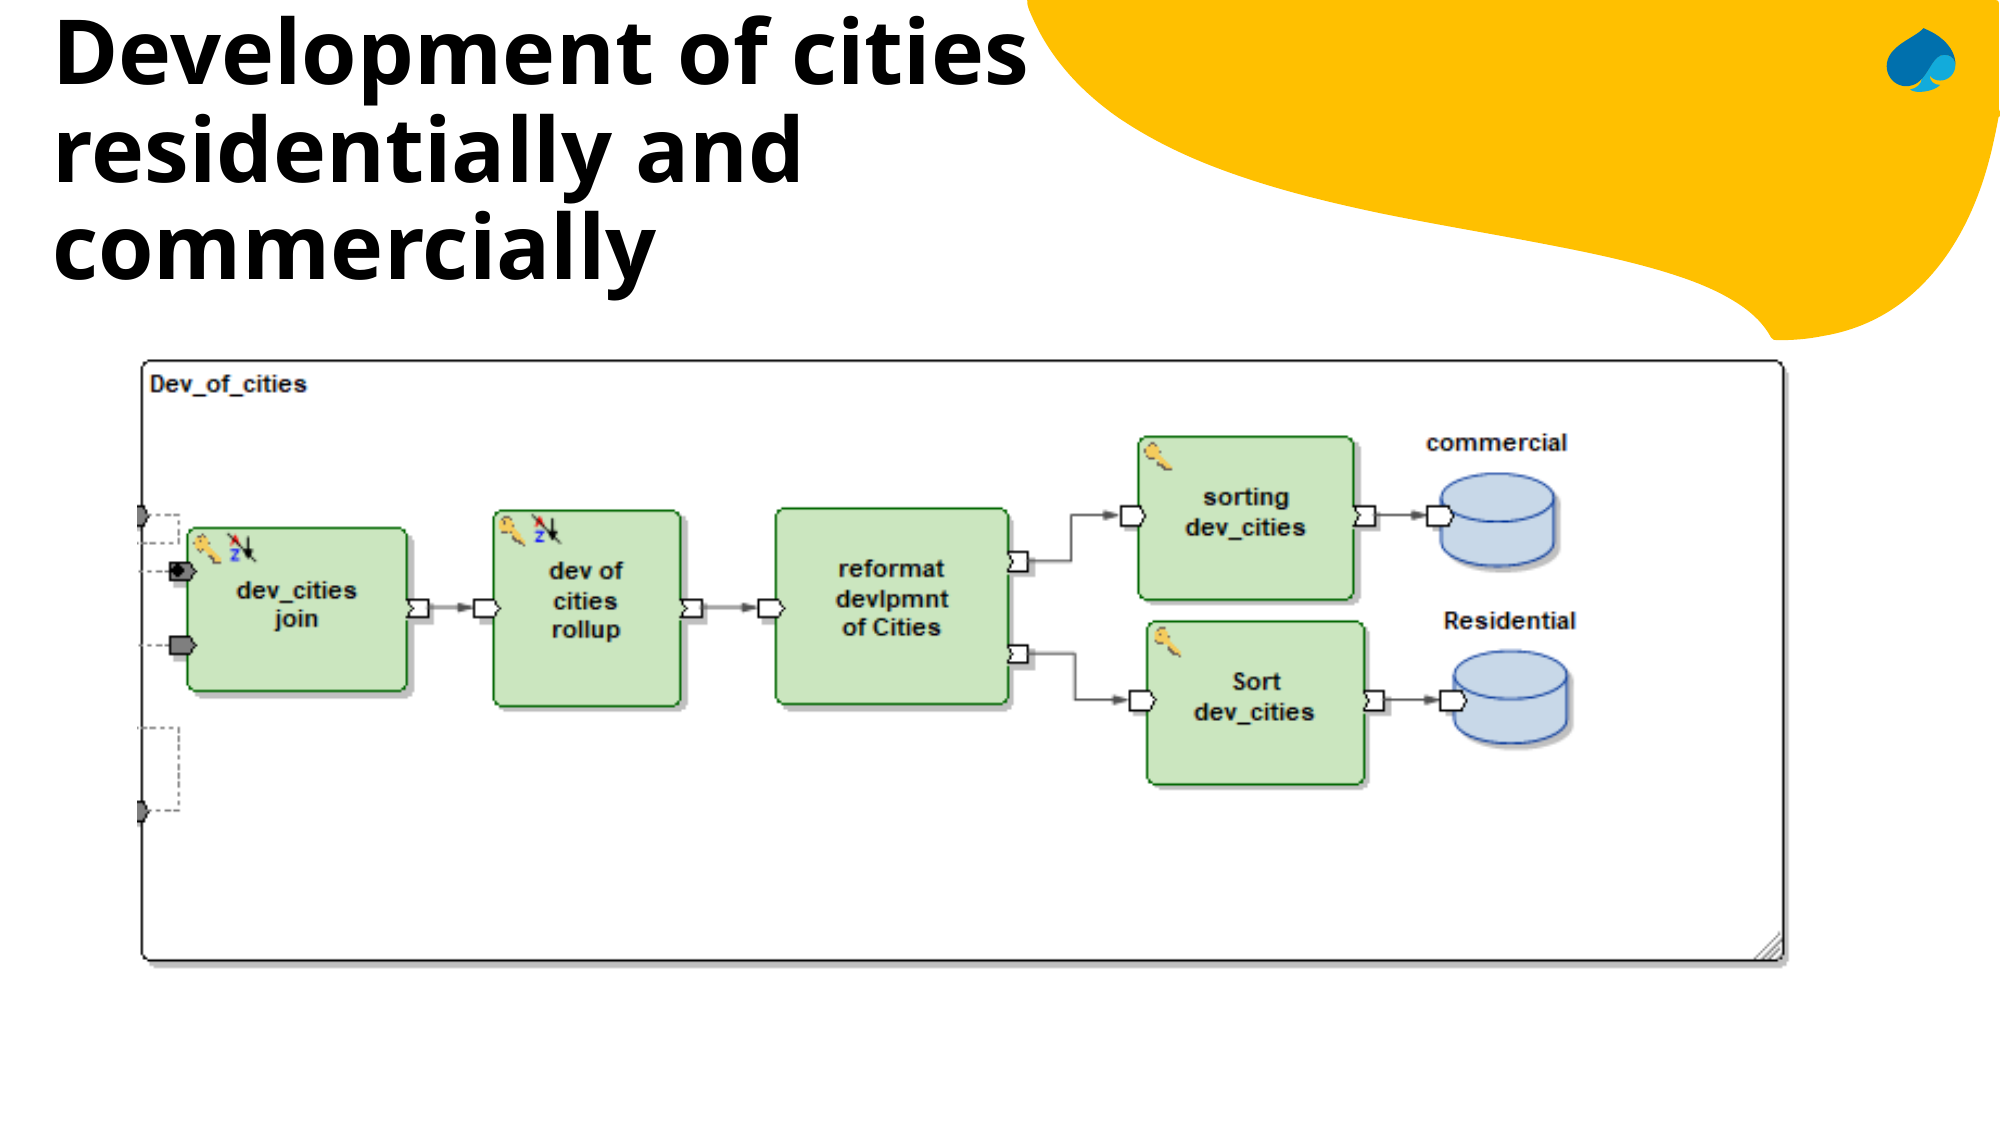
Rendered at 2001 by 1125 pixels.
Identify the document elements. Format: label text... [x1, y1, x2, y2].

title Development of cities residentially and commercially [37, 0, 1184, 307]
picture [137, 358, 1798, 973]
